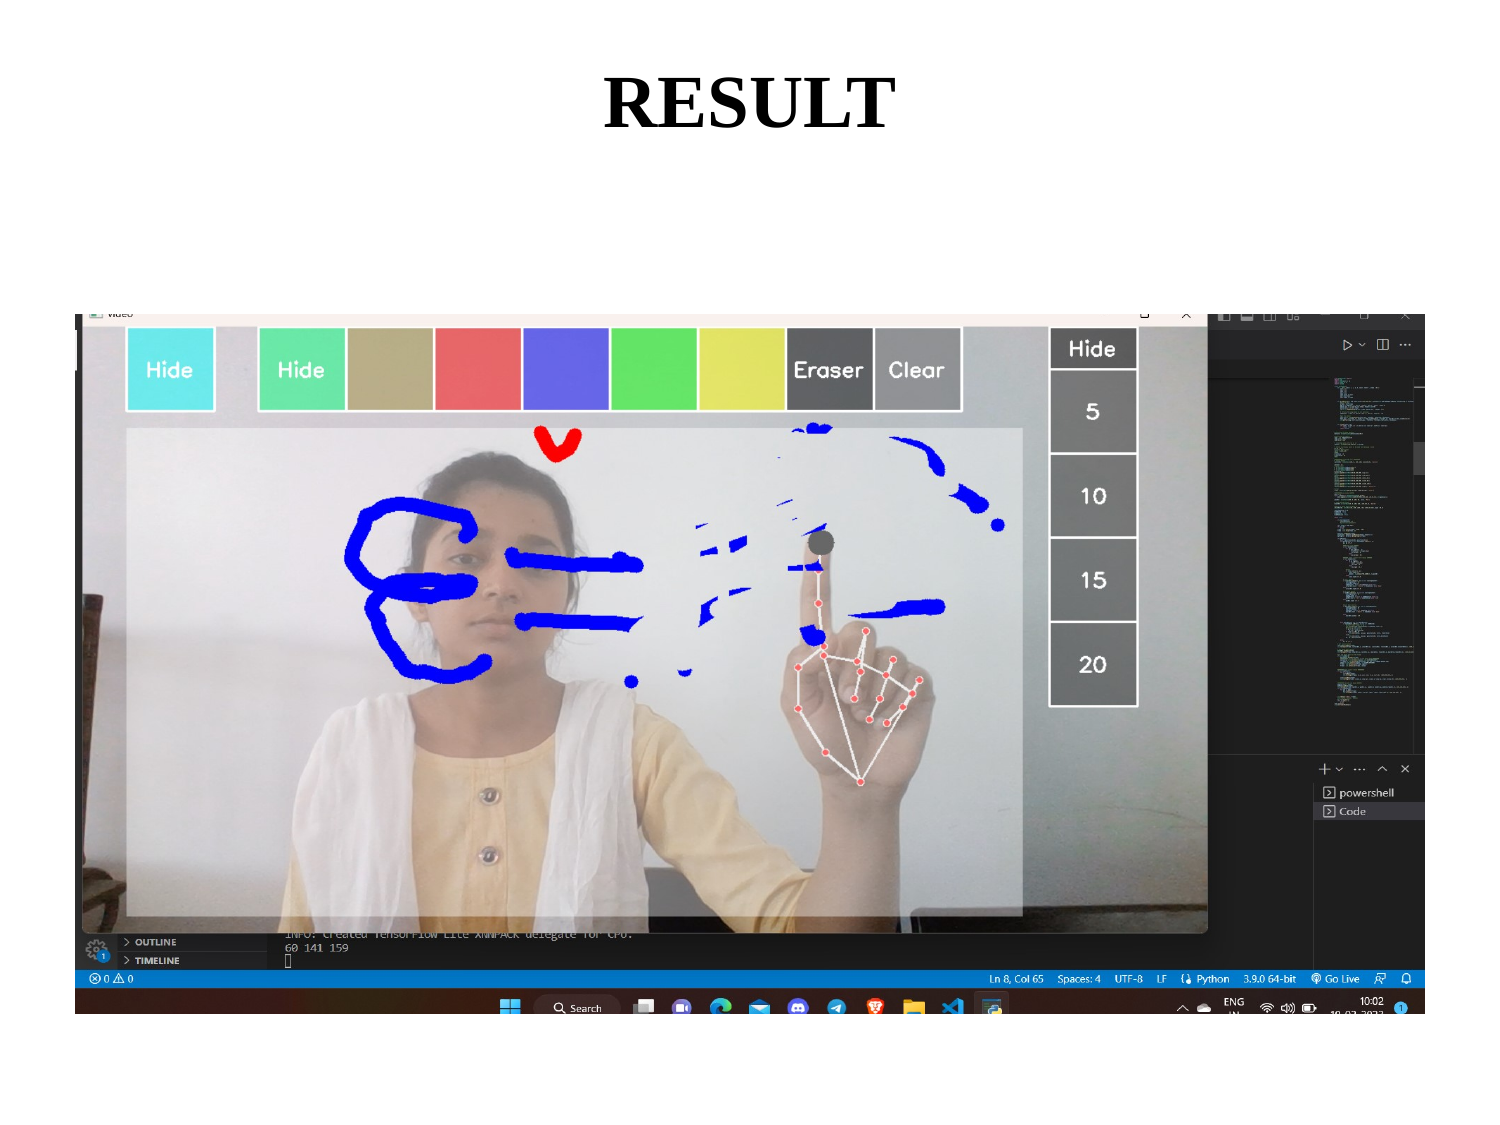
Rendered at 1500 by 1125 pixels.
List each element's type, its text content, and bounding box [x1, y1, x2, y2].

picture [74, 314, 1426, 1014]
title RESULT [75, 45, 1425, 233]
